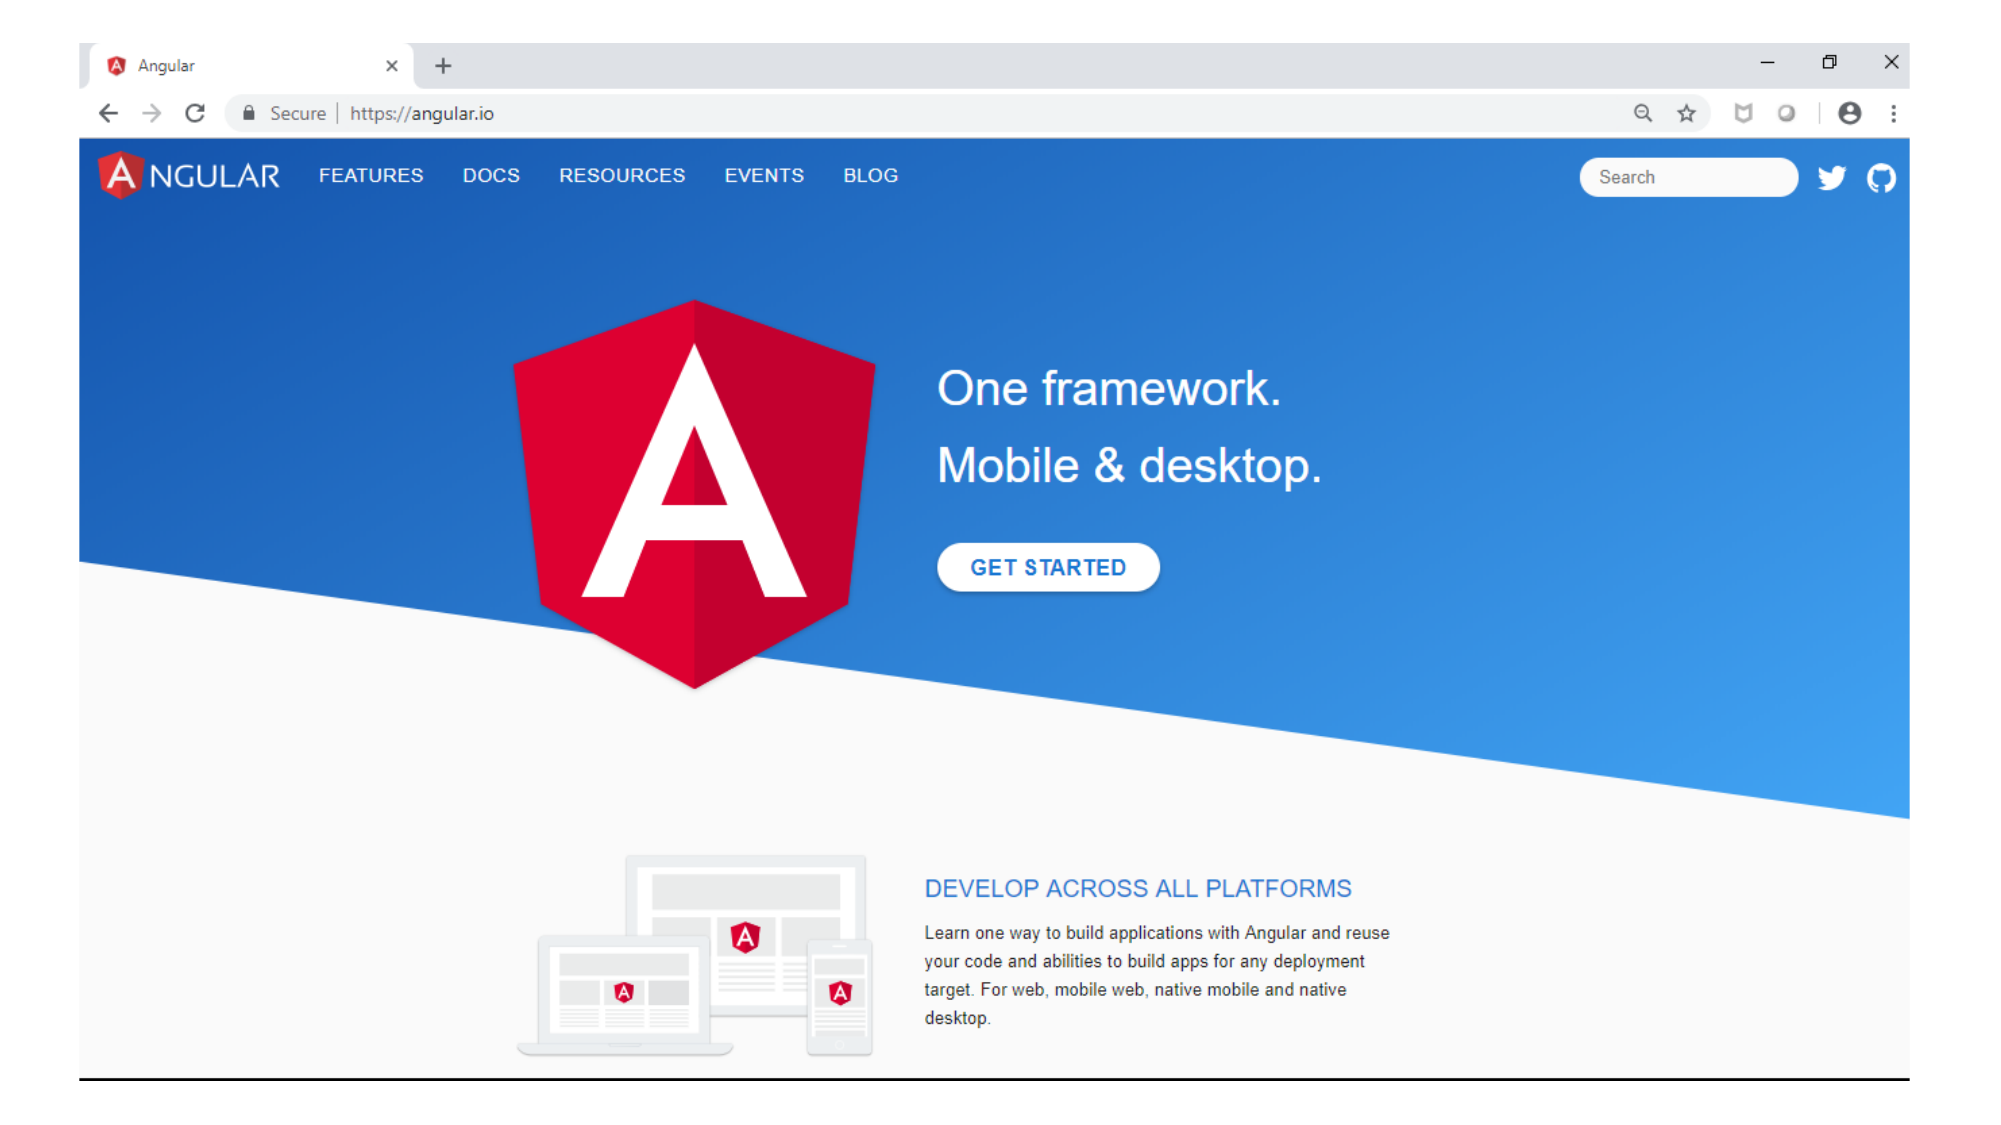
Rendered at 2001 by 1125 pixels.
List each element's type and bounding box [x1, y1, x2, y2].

picture [79, 43, 1910, 1081]
